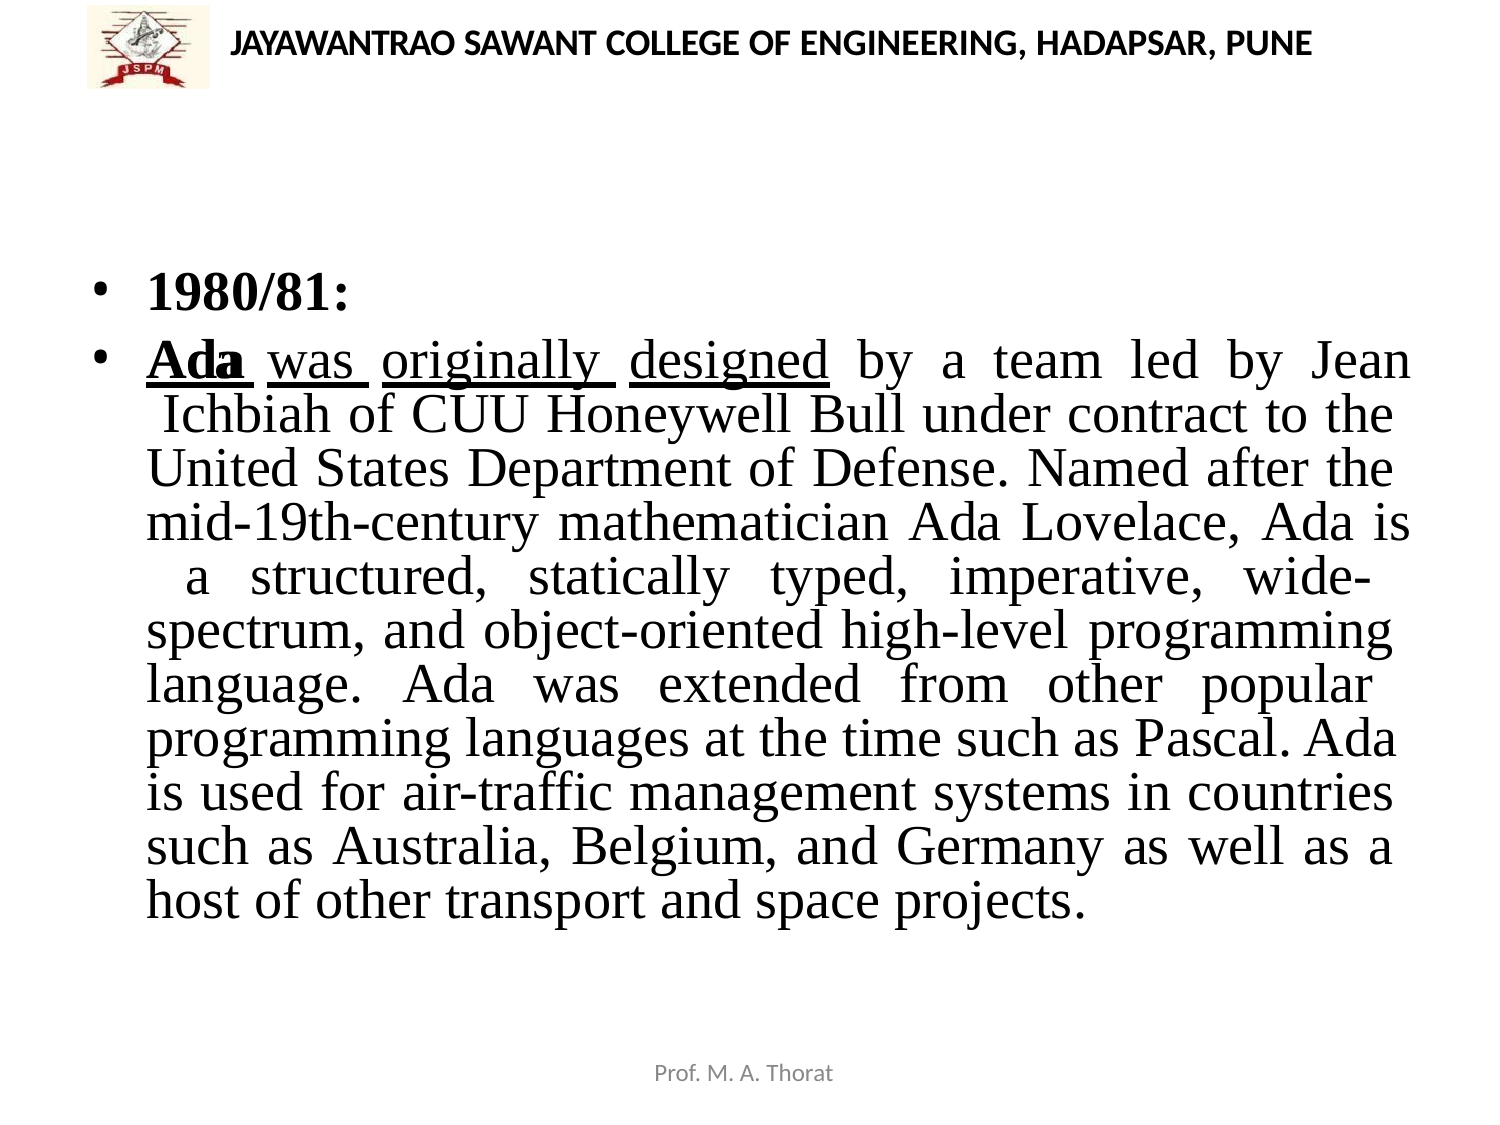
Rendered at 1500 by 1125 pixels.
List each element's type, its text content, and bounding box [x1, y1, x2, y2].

list Ada was originally designed by a team led by Jean Ichbiah of CUU Honeywell Bull under contract to the United States Department of Defense. Named after the mid-19th-century mathematician Ada Lovelace, Ada is a structured, statically typed, imperative, wide- spectrum, and object-oriented high-level programming language. Ada was extended from other popular programming languages at the time such as Pascal. Ada is used for air-traffic management systems in countries such as Australia, Belgium, and Germany as well as a host of other transport and space projects. [87, 309, 1413, 974]
picture [87, 5, 210, 89]
title 1980/81: Ada [87, 252, 463, 309]
footer Prof. M. A. Thorat [652, 1060, 848, 1090]
text_box JAYAWANTRAO SAWANT COLLEGE OF ENGINEERING, HADAPSAR, PUNE [228, 15, 1333, 63]
